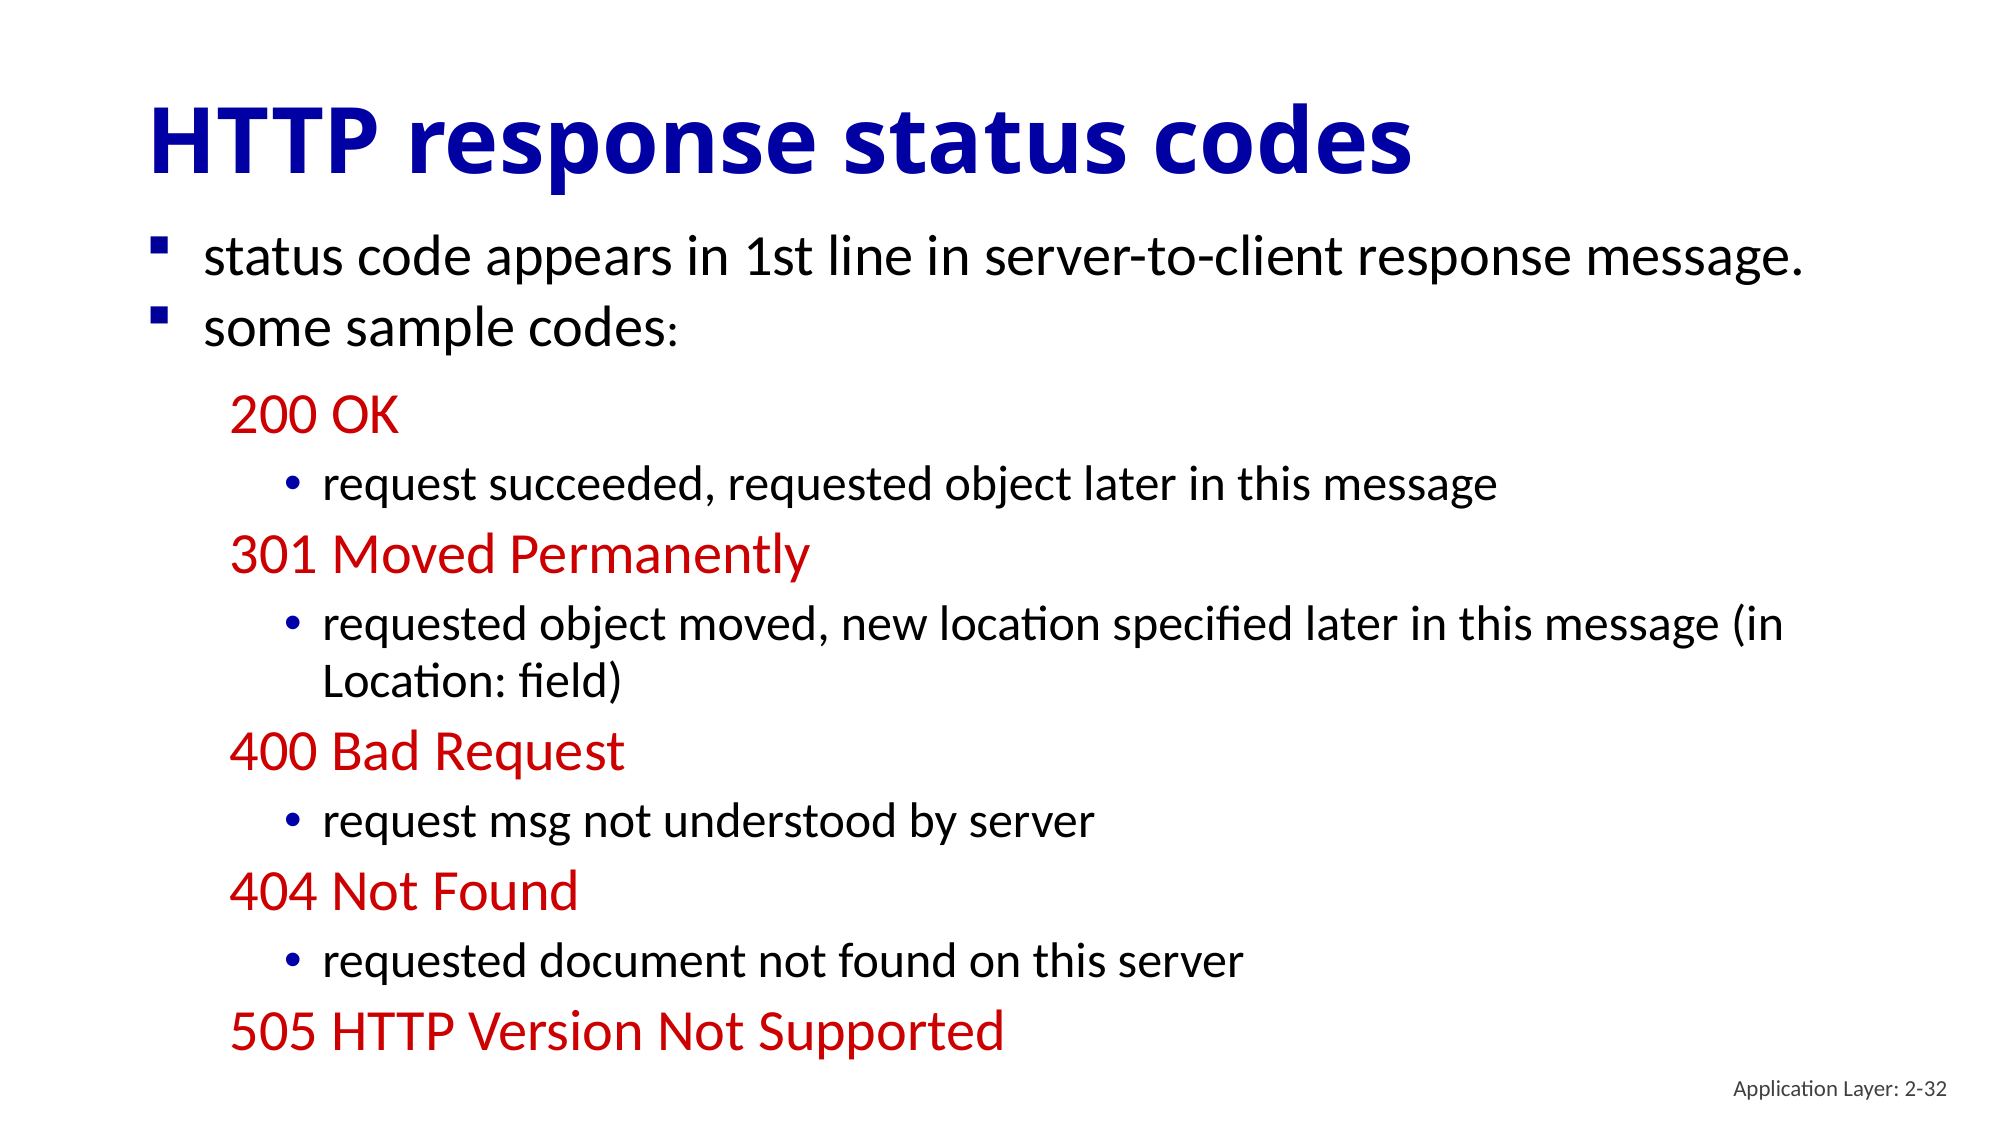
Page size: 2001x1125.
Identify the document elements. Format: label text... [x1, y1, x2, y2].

title HTTP response status codes [131, 70, 1856, 217]
text_box 200 OK request succeeded, requested object later in this message 301 Moved Permanently requested object moved, new location specified later in this message (in Location: field) 400 Bad Request request msg not understood by server 404 Not Found requested document not found on this server 505 HTTP Version Not Supported [193, 373, 1946, 1057]
slide_number Application Layer: 2-32 [1512, 1056, 1963, 1117]
text_box status code appears in 1st line in server-to-client response message. some sample codes: [130, 217, 1912, 302]
